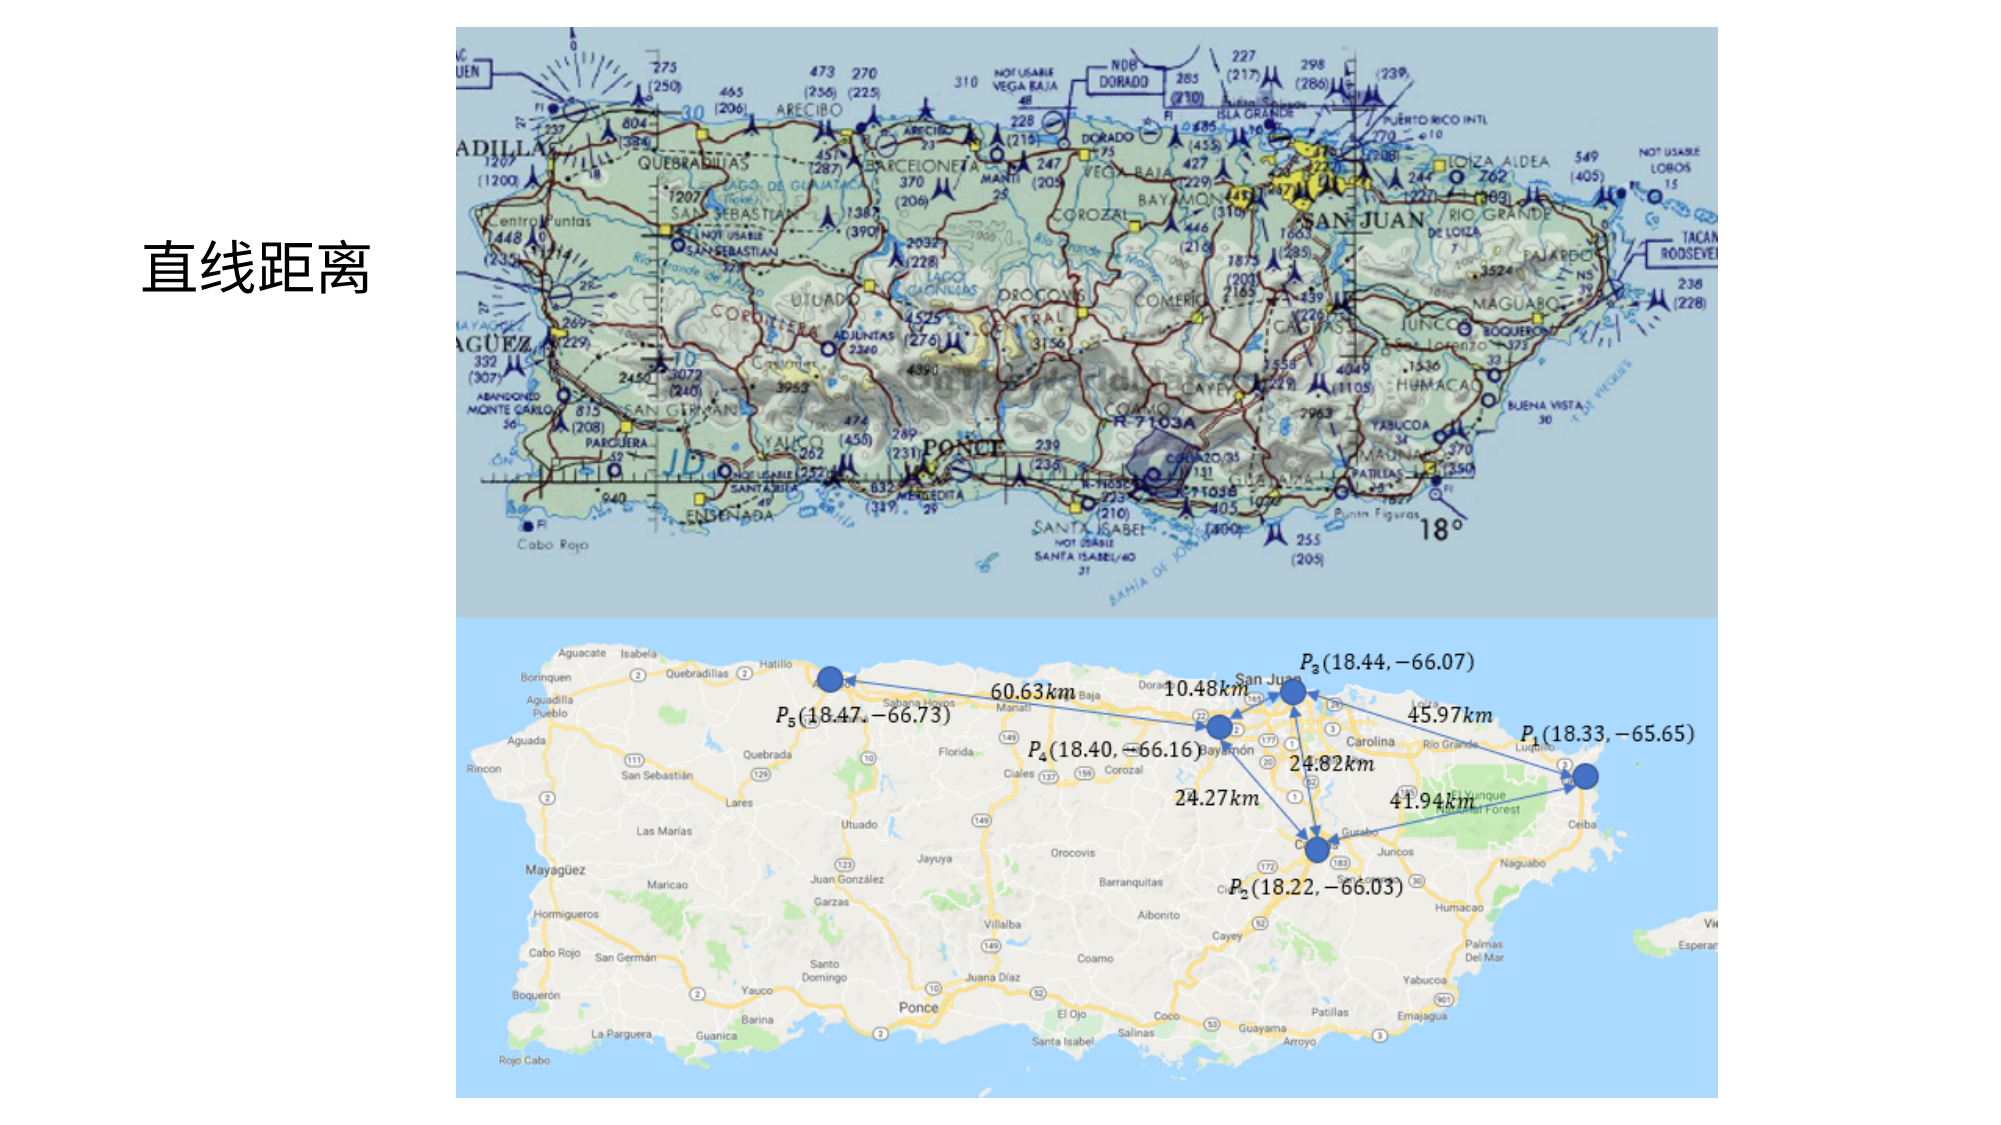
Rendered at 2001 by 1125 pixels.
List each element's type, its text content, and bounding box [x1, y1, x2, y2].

title 直线距离 [125, 208, 434, 333]
picture [456, 27, 1718, 1098]
